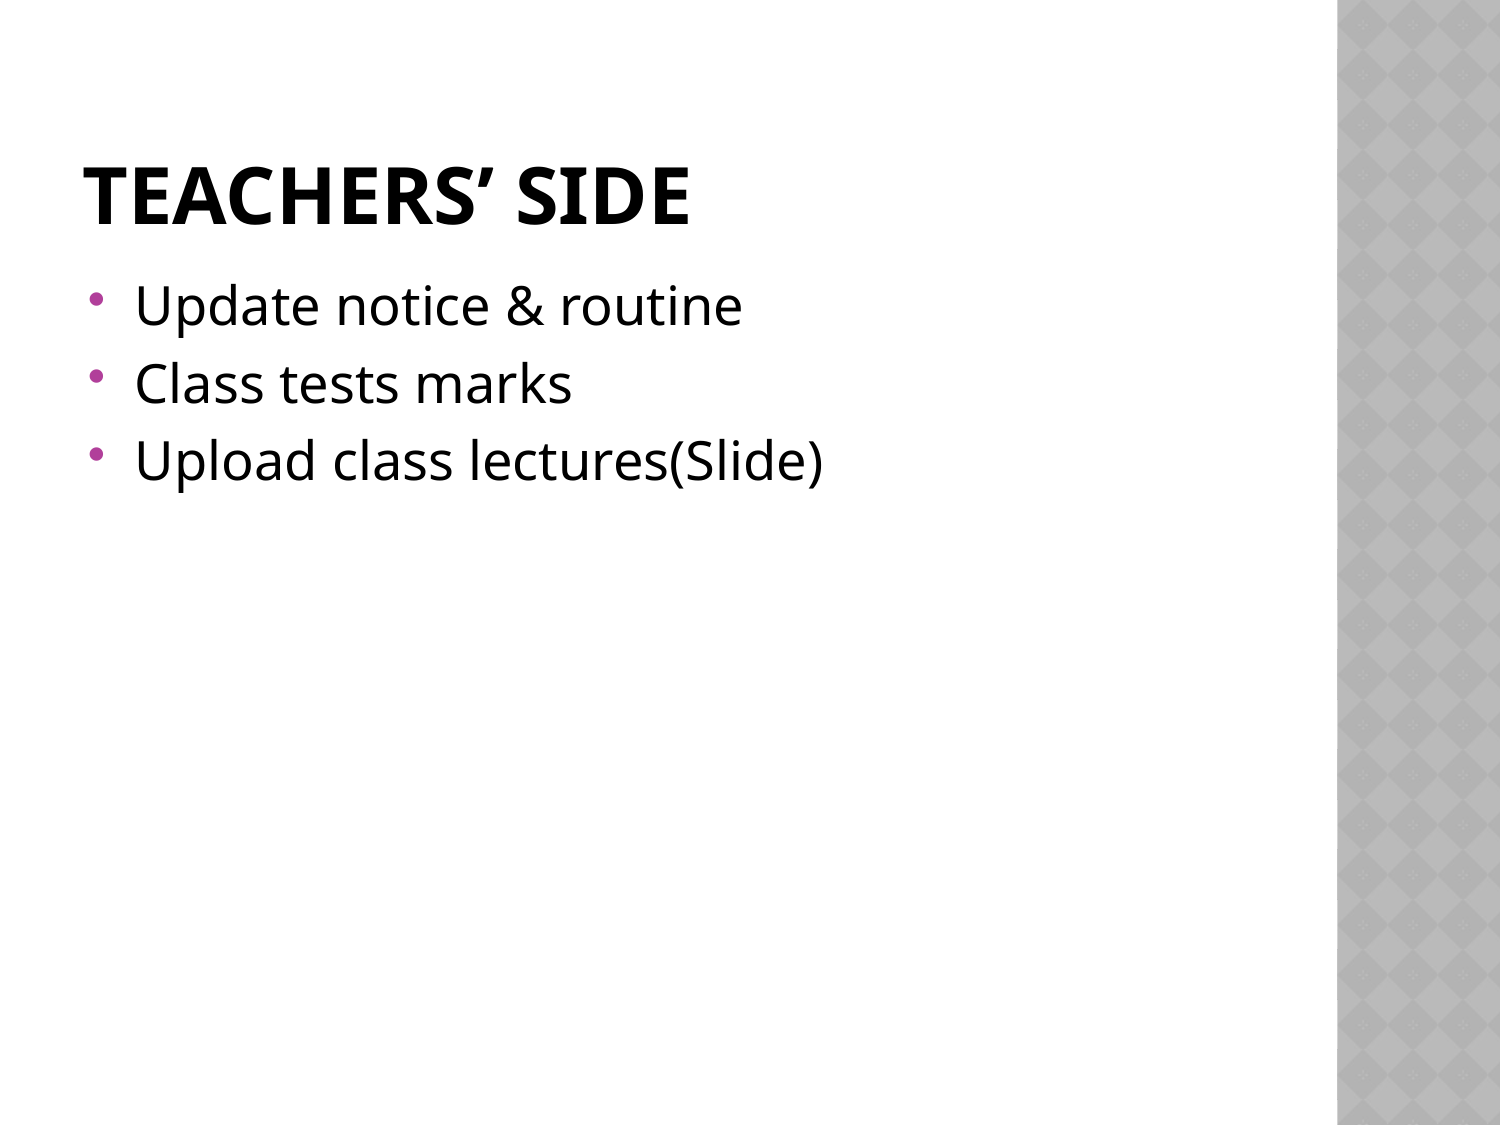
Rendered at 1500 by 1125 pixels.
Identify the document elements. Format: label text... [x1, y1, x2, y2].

list Update notice & routine Class tests marks Upload class lectures(Slide) [75, 264, 1263, 1059]
title Teachers’ side [75, 52, 1263, 240]
